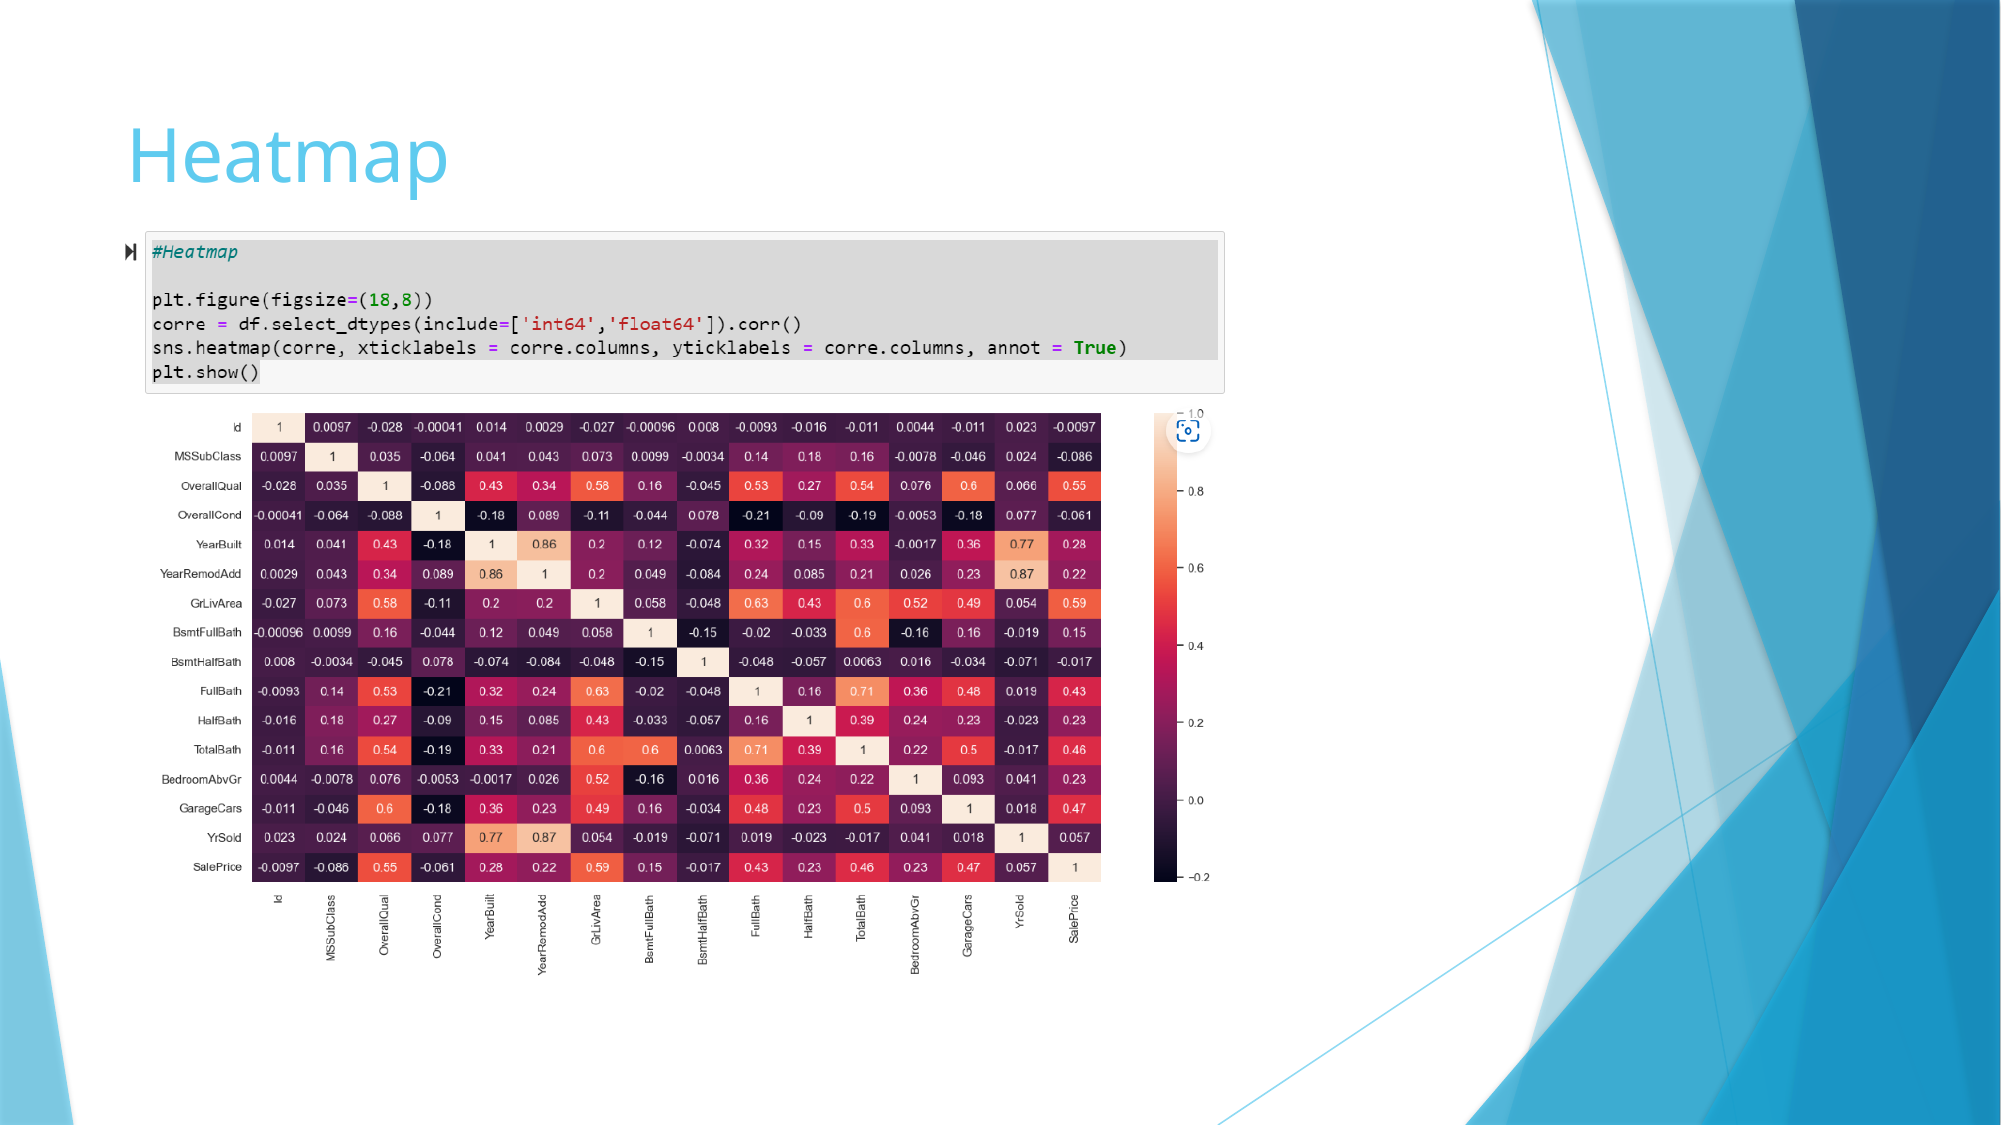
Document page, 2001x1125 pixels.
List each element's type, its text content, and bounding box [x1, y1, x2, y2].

title Heatmap [111, 99, 1522, 317]
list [110, 229, 1252, 1007]
